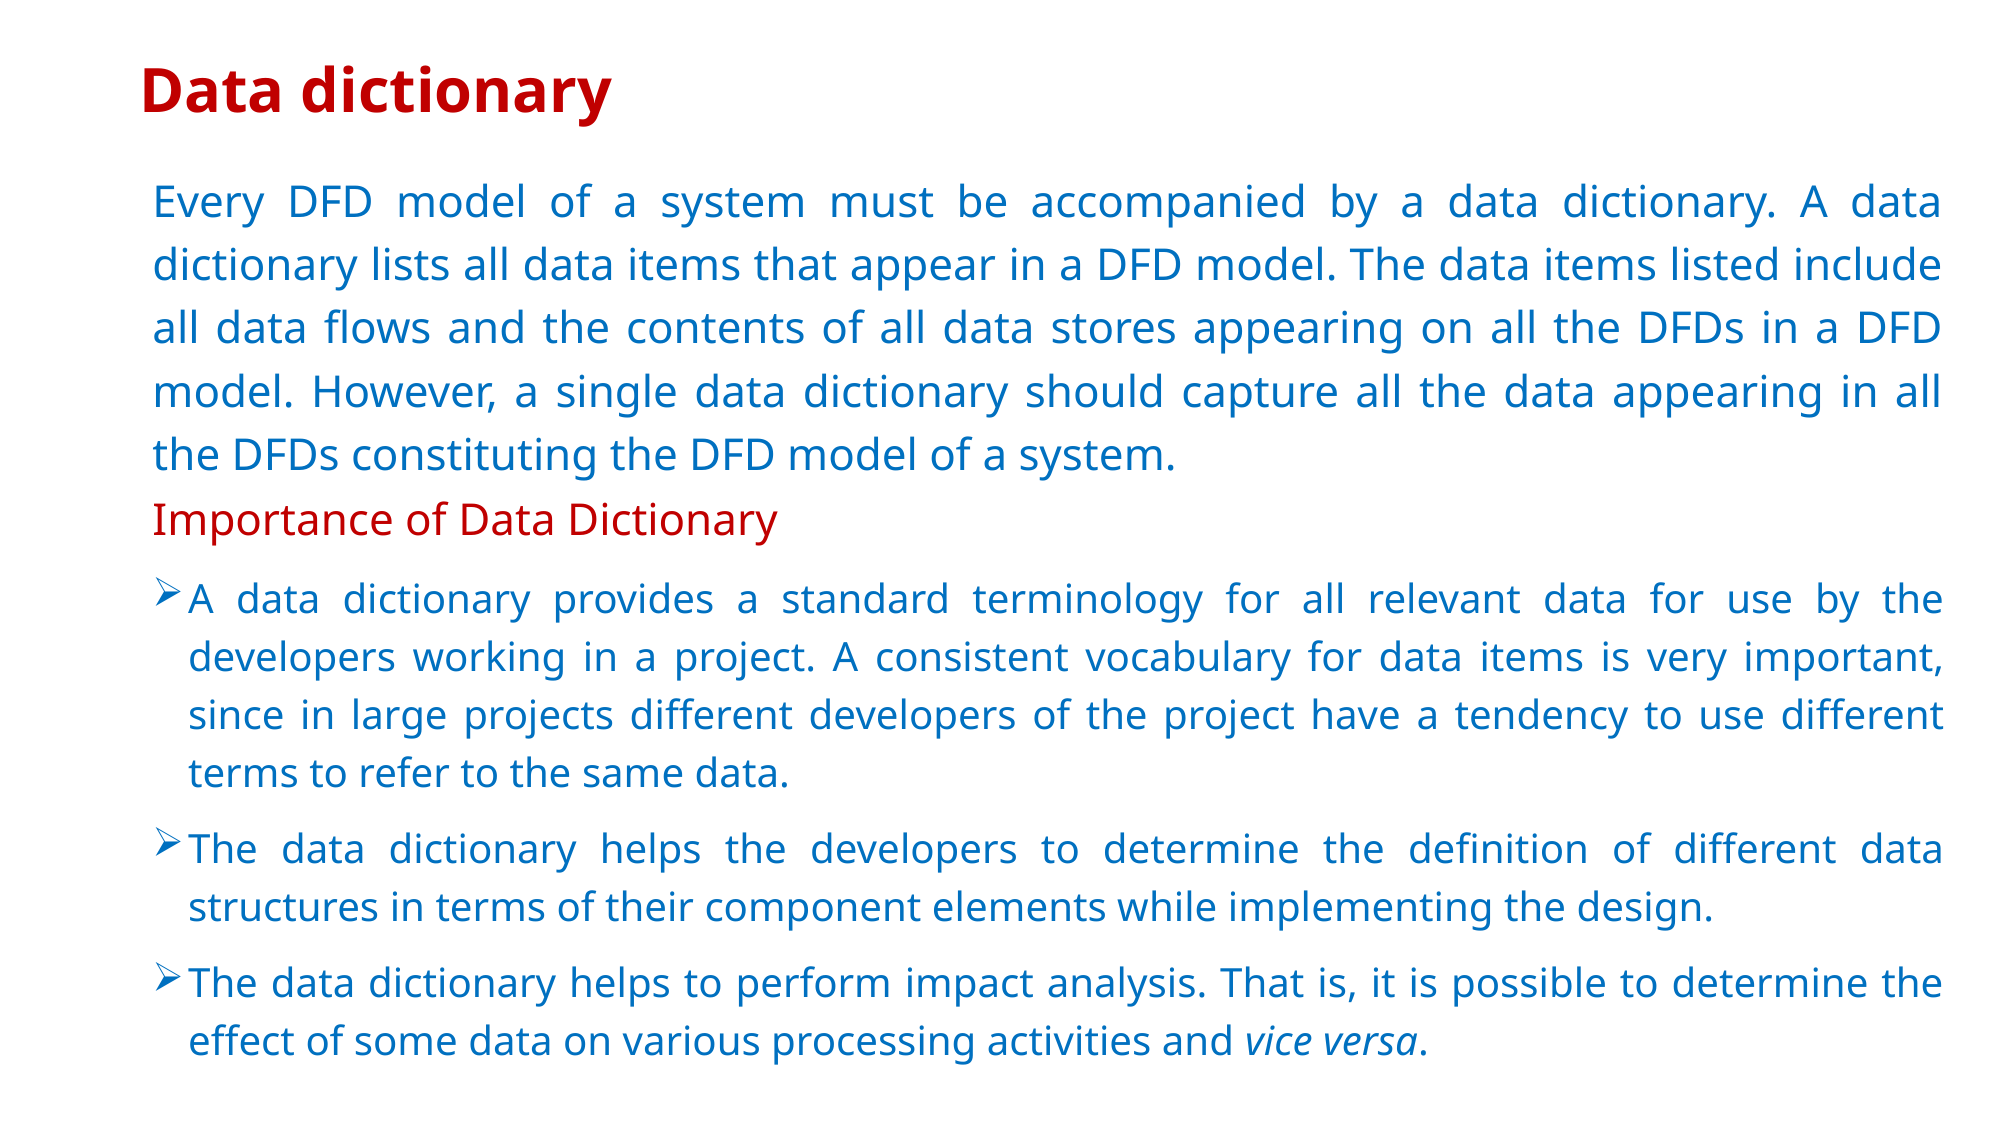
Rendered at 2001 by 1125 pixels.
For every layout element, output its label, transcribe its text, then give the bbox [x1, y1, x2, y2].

list Every DFD model of a system must be accompanied by a data dictionary. A data dictionary lists all data items that appear in a DFD model. The data items listed include all data flows and the contents of all data stores appearing on all the DFDs in a DFD model. However, a single data dictionary should capture all the data appearing in all the DFDs constituting the DFD model of a system. Importance of Data Dictionary A data dictionary provides a standard terminology for all relevant data for use by the developers working in a project. A consistent vocabulary for data items is very important, since in large projects different developers of the project have a tendency to use different terms to refer to the same data. The data dictionary helps the developers to determine the definition of different data structures in terms of their component elements while implementing the design. The data dictionary helps to perform impact analysis. That is, it is possible to determine the effect of some data on various processing activities and vice versa. [137, 155, 1961, 1086]
title Data dictionary [124, 52, 1850, 134]
